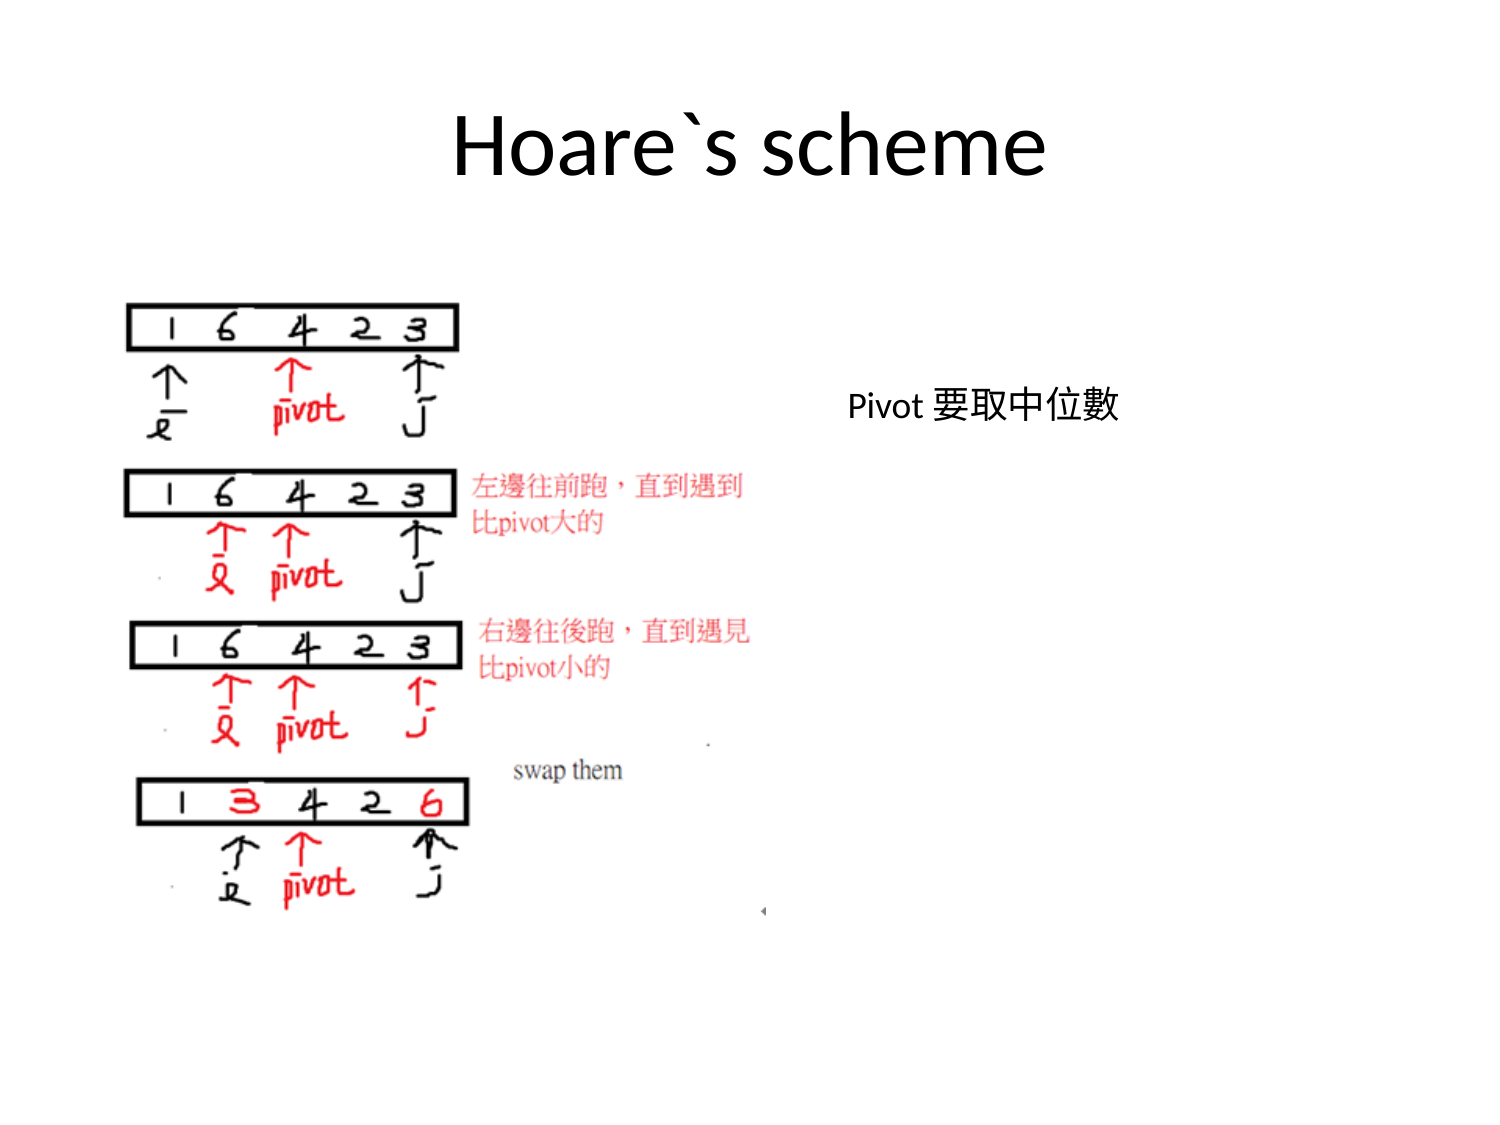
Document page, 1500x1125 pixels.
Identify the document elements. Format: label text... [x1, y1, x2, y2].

title Hoare`s scheme [75, 45, 1425, 233]
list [100, 278, 767, 939]
text_box Pivot要取中位數 [832, 373, 1353, 434]
